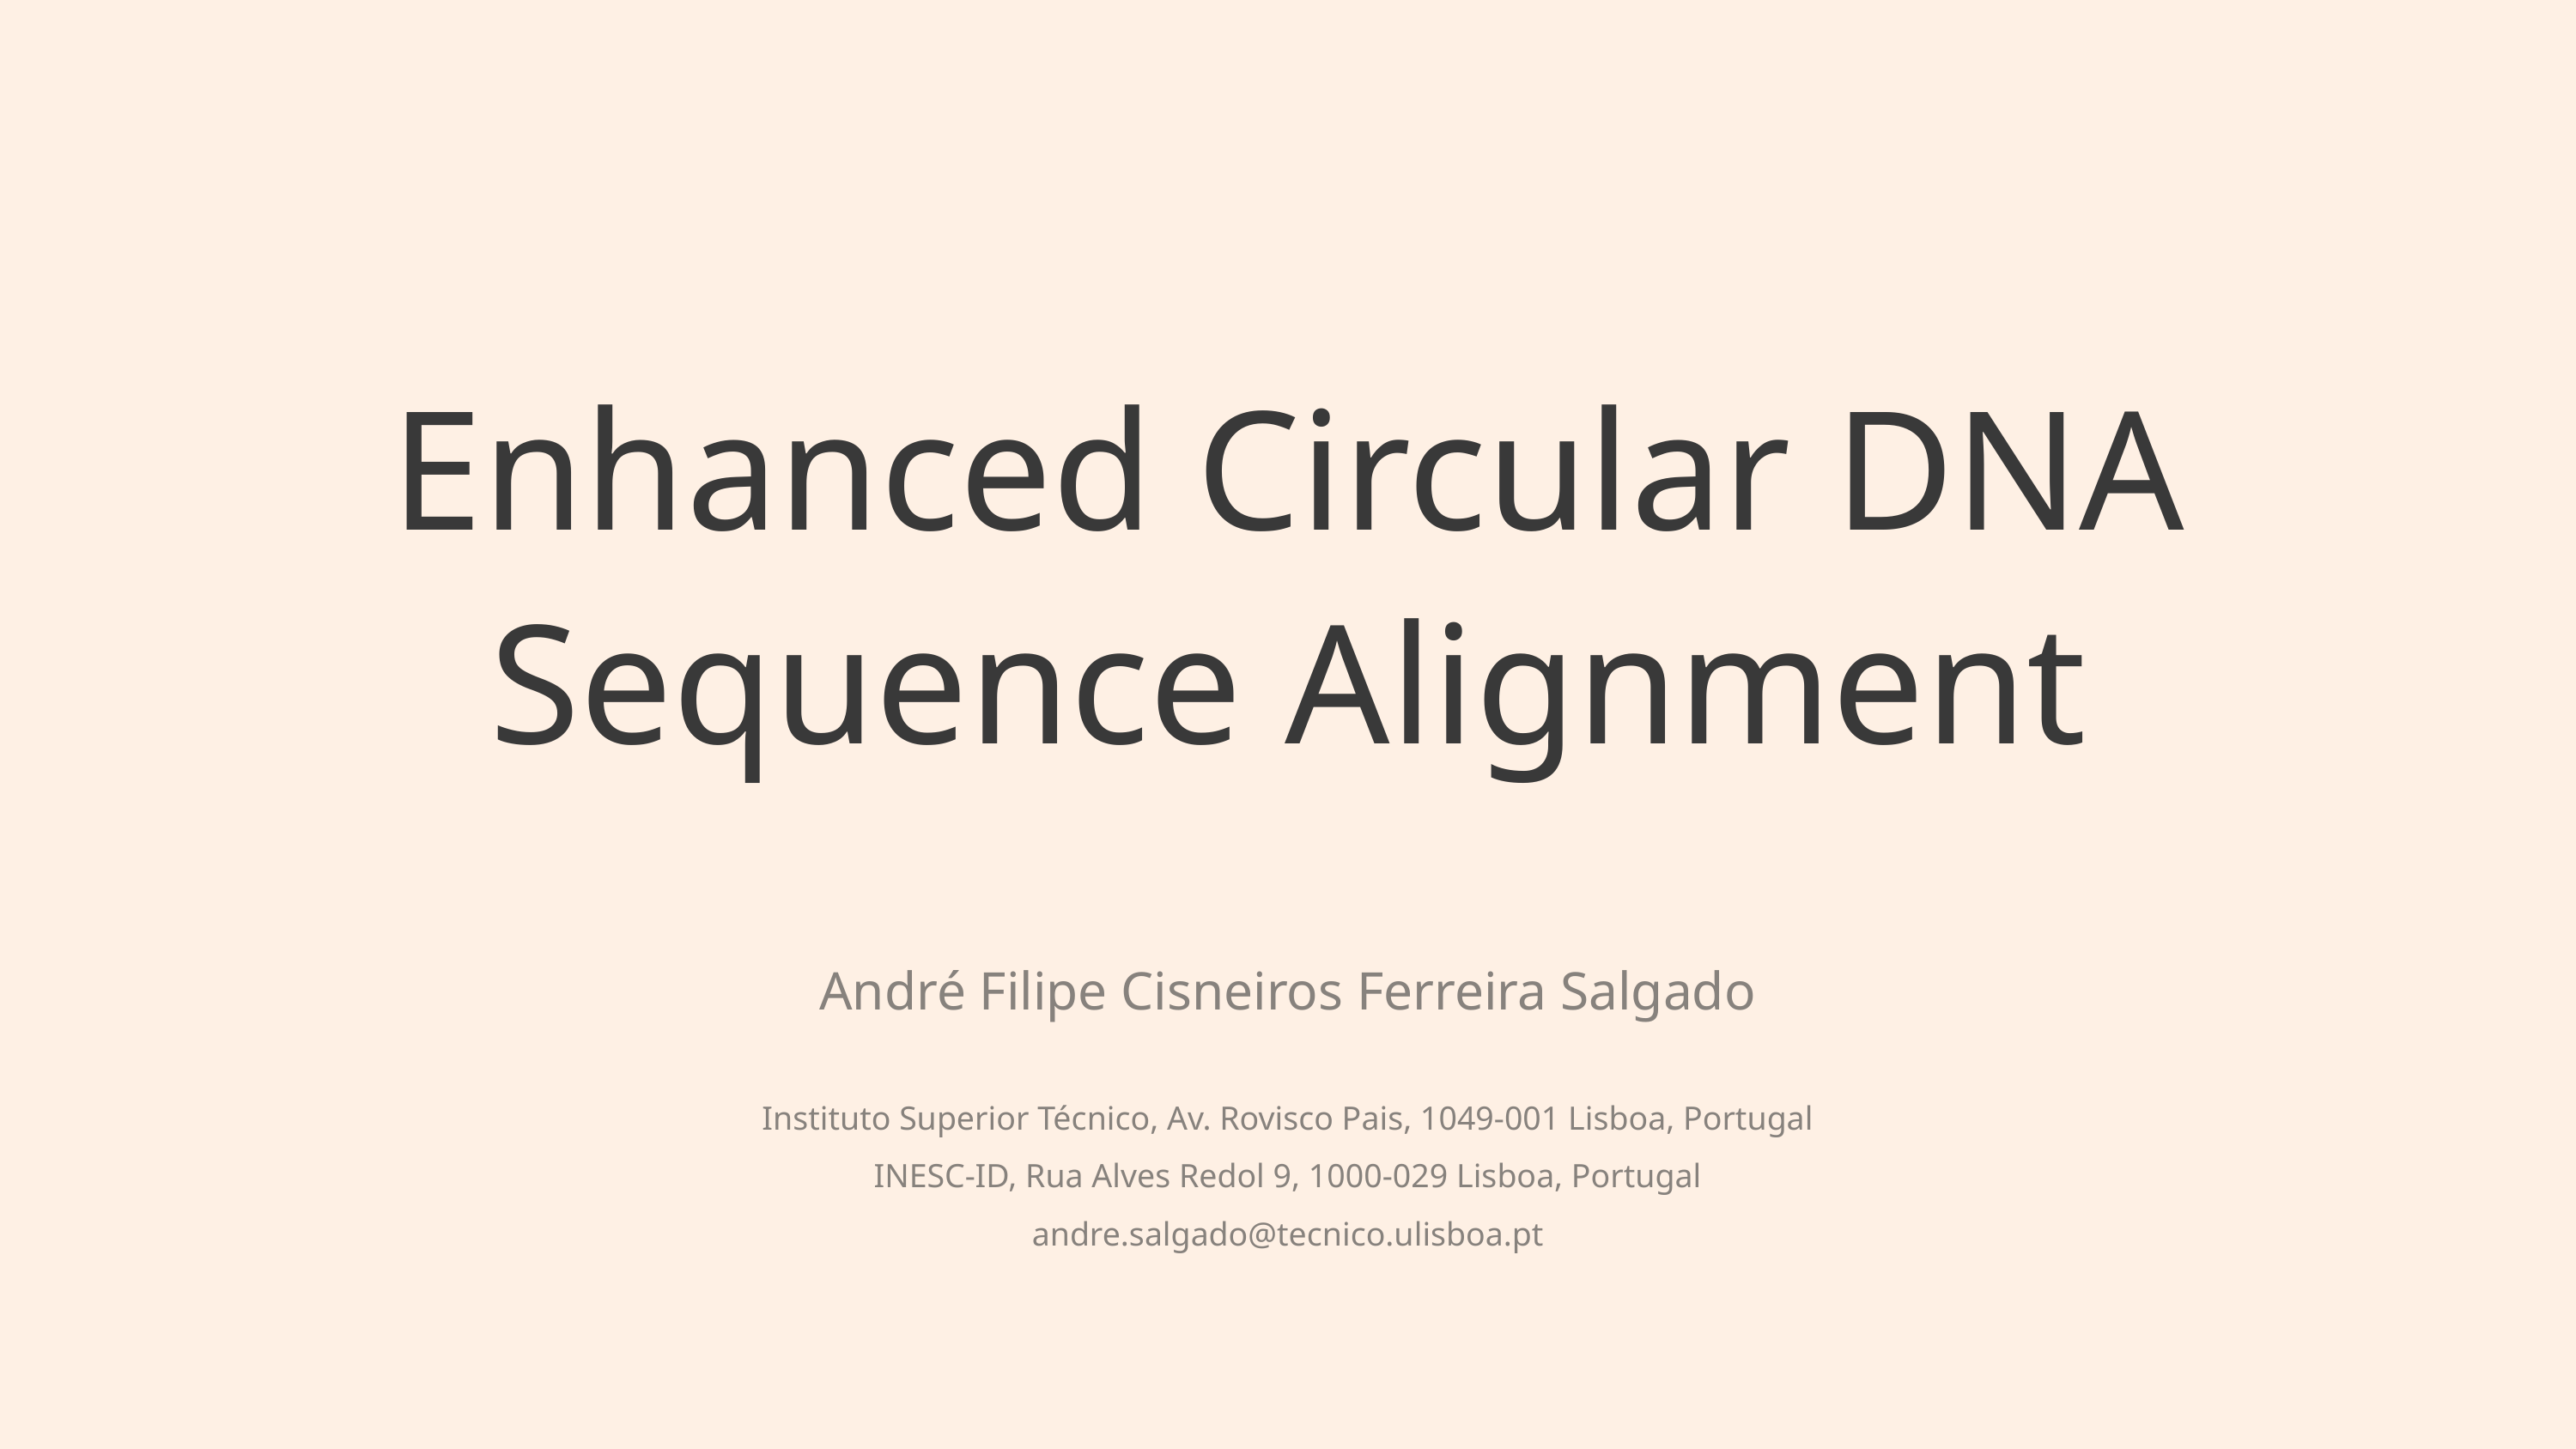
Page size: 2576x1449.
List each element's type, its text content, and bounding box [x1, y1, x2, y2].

text_box André Filipe Cisneiros Ferreira Salgado Instituto Superior Técnico, Av. Rovisco Pais, 1049-001 Lisboa, Portugal INESC-ID, Rua Alves Redol 9, 1000-029 Lisboa, Portugal andre.salgado@tecnico.ulisboa.pt [416, 926, 2160, 1252]
text_box Enhanced Circular DNA Sequence Alignment [270, 348, 2306, 991]
